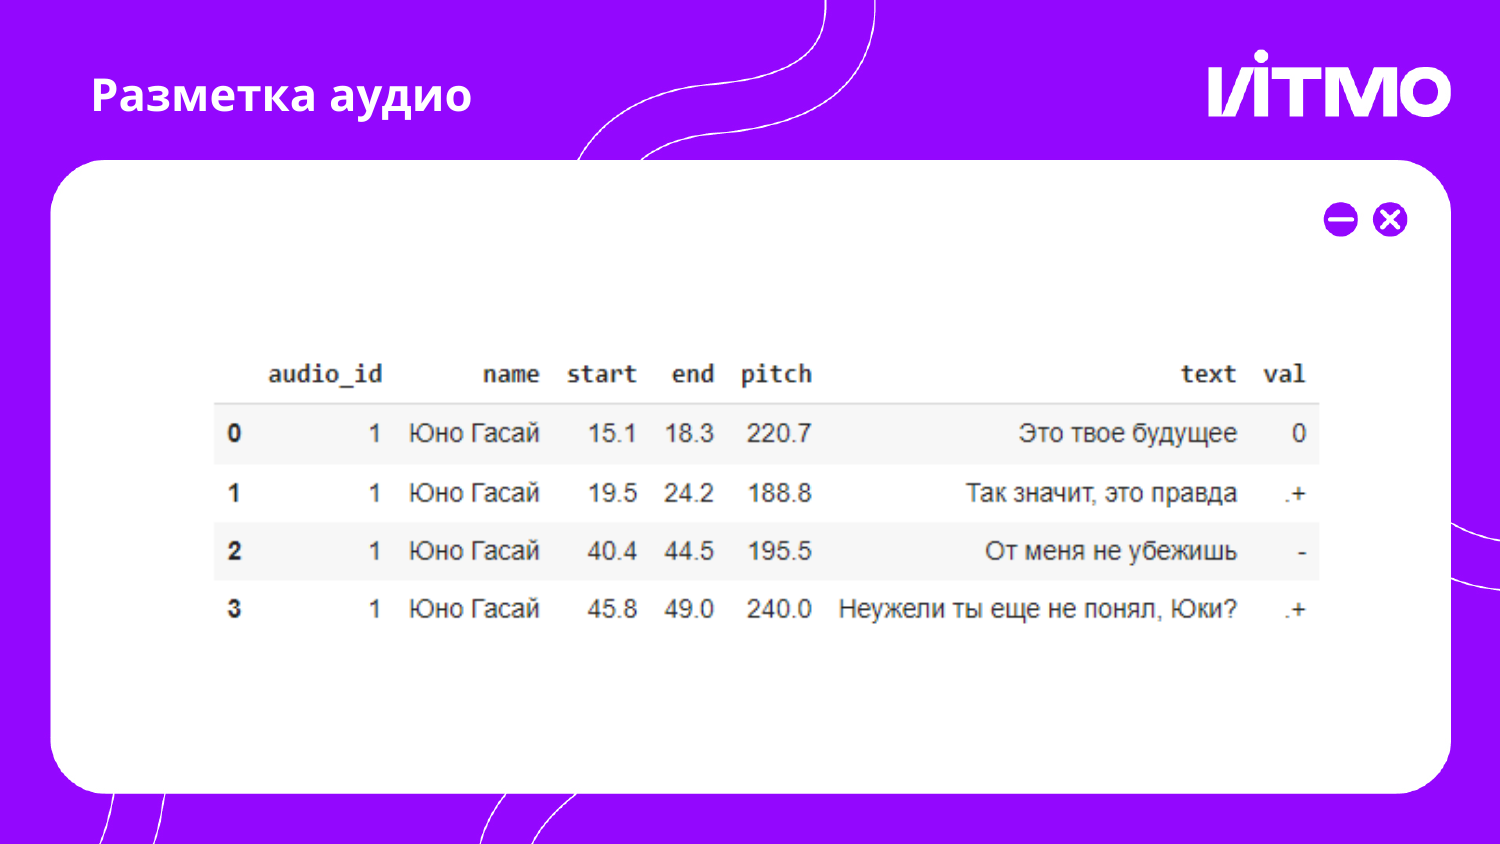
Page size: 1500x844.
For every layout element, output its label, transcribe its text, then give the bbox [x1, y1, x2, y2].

picture [0, 0, 1500, 844]
title Разметка аудио [75, 50, 1195, 137]
